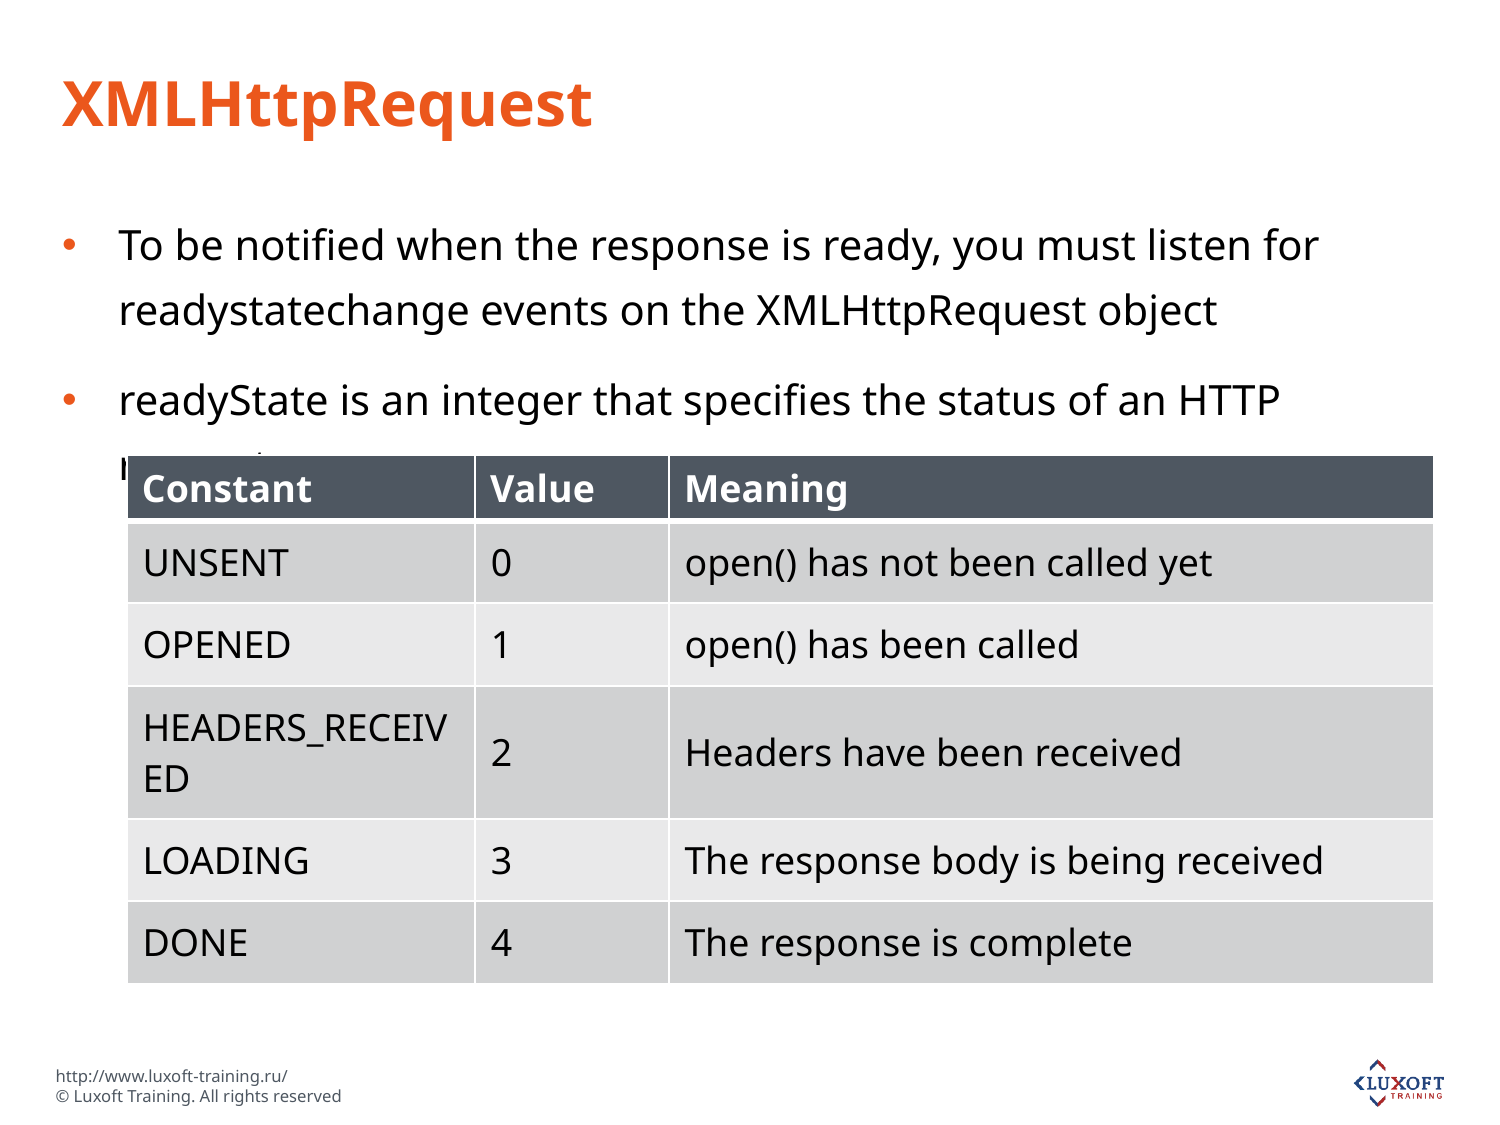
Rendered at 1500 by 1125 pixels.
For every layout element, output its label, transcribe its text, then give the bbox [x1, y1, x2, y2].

table_cell UNSENT [128, 524, 474, 602]
table_cell 2 [476, 687, 668, 818]
table_cell LOADING [128, 820, 474, 900]
table_cell The response body is being received [670, 820, 1433, 900]
table_cell 3 [476, 820, 668, 900]
table_header Meaning [670, 456, 1433, 518]
table_cell open() has been called [670, 604, 1433, 685]
table_cell open() has not been called yet [670, 524, 1433, 602]
picture [1339, 1059, 1458, 1107]
table_cell DONE [128, 902, 474, 983]
table_cell HEADERS_RECEIVED [128, 687, 474, 818]
table_cell The response is complete [670, 902, 1433, 983]
table_cell 4 [476, 902, 668, 983]
table_header Value [476, 456, 668, 518]
table_cell 0 [476, 524, 668, 602]
title XMLHttpRequest [47, 59, 1457, 143]
table_header Constant [128, 456, 474, 518]
list To be notified when the response is ready, you must listen for readystatechange events on the XMLHttpRequest object readyState is an integer that specifies the status of an HTTP request [47, 196, 1457, 1018]
table_cell Headers have been received [670, 687, 1433, 818]
table_cell 1 [476, 604, 668, 685]
table_cell OPENED [128, 604, 474, 685]
